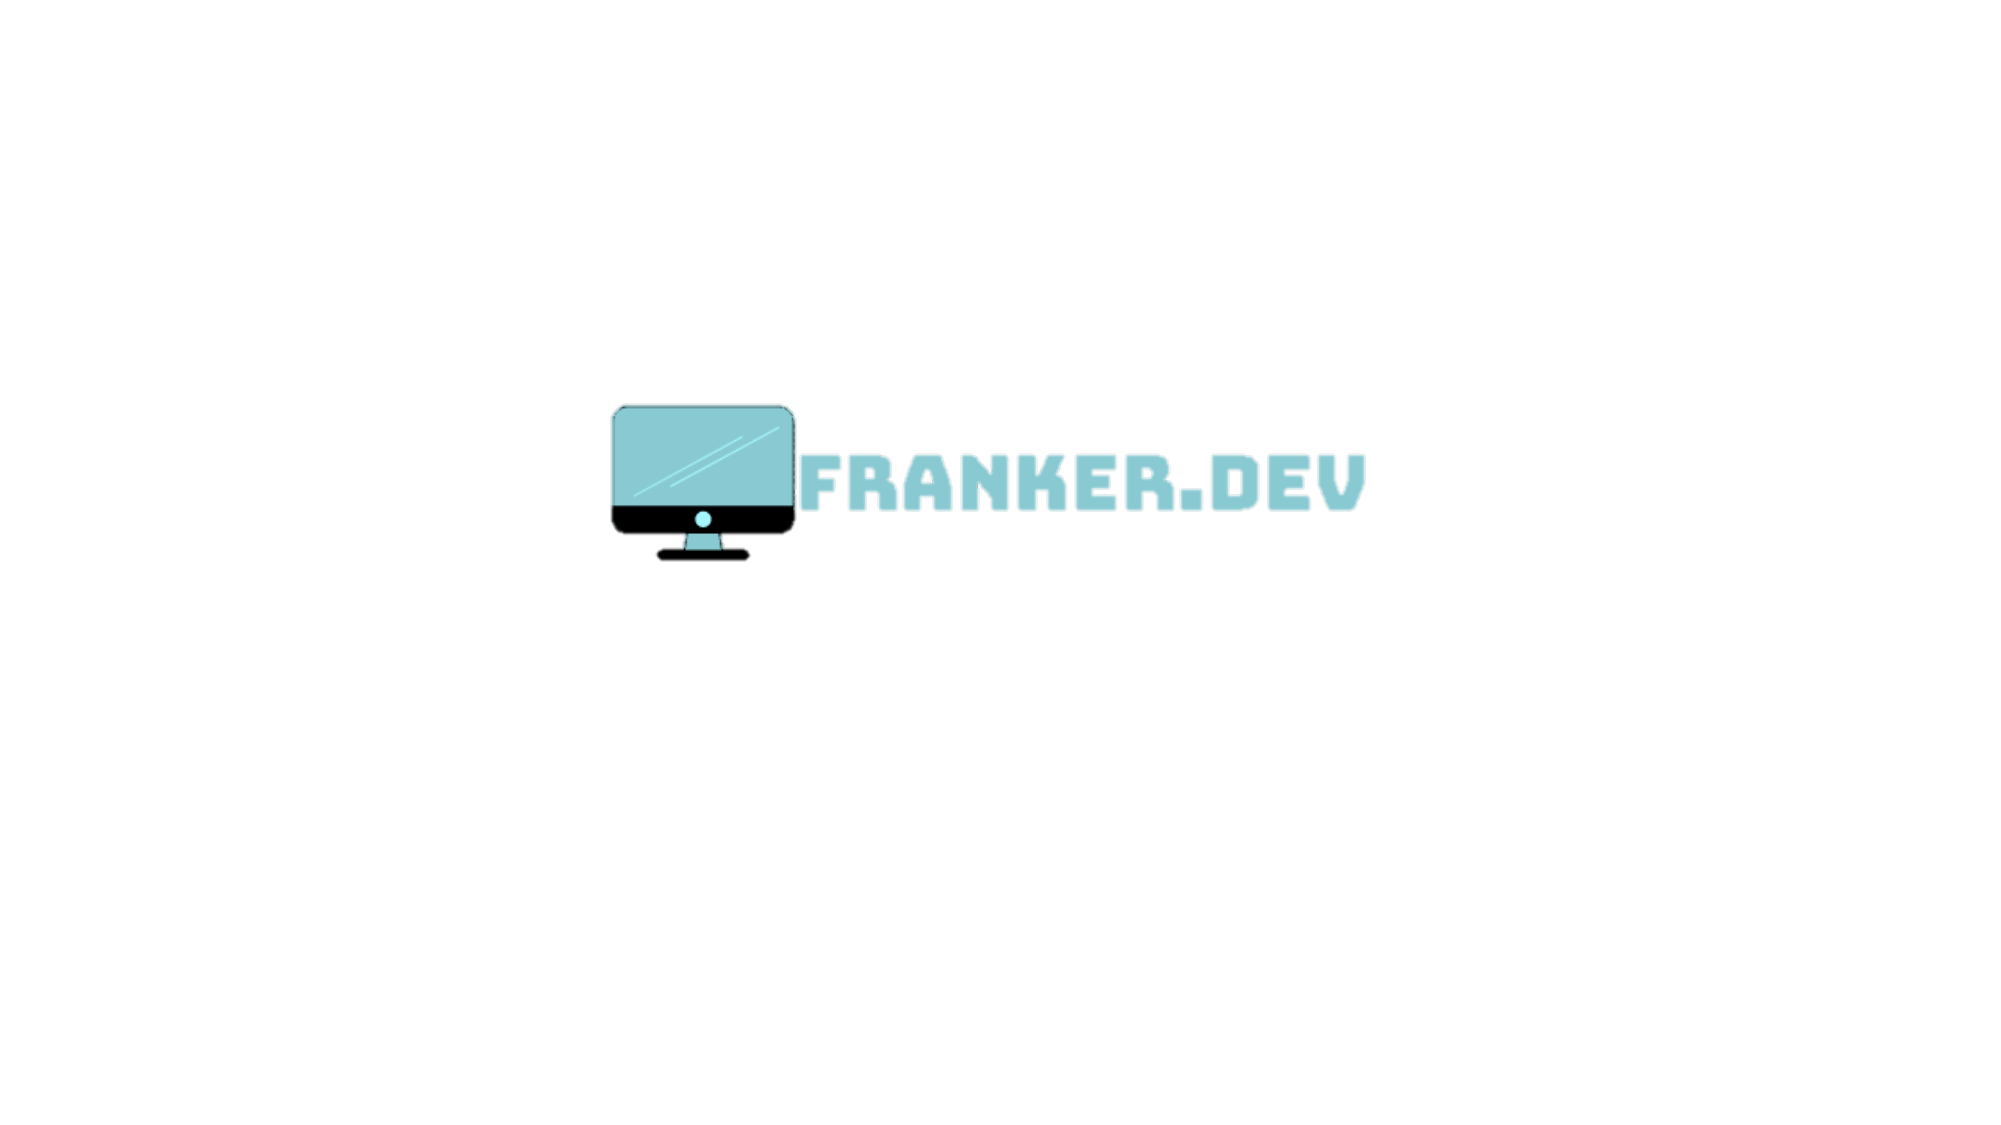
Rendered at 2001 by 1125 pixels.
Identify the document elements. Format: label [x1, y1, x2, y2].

picture [609, 401, 1391, 574]
